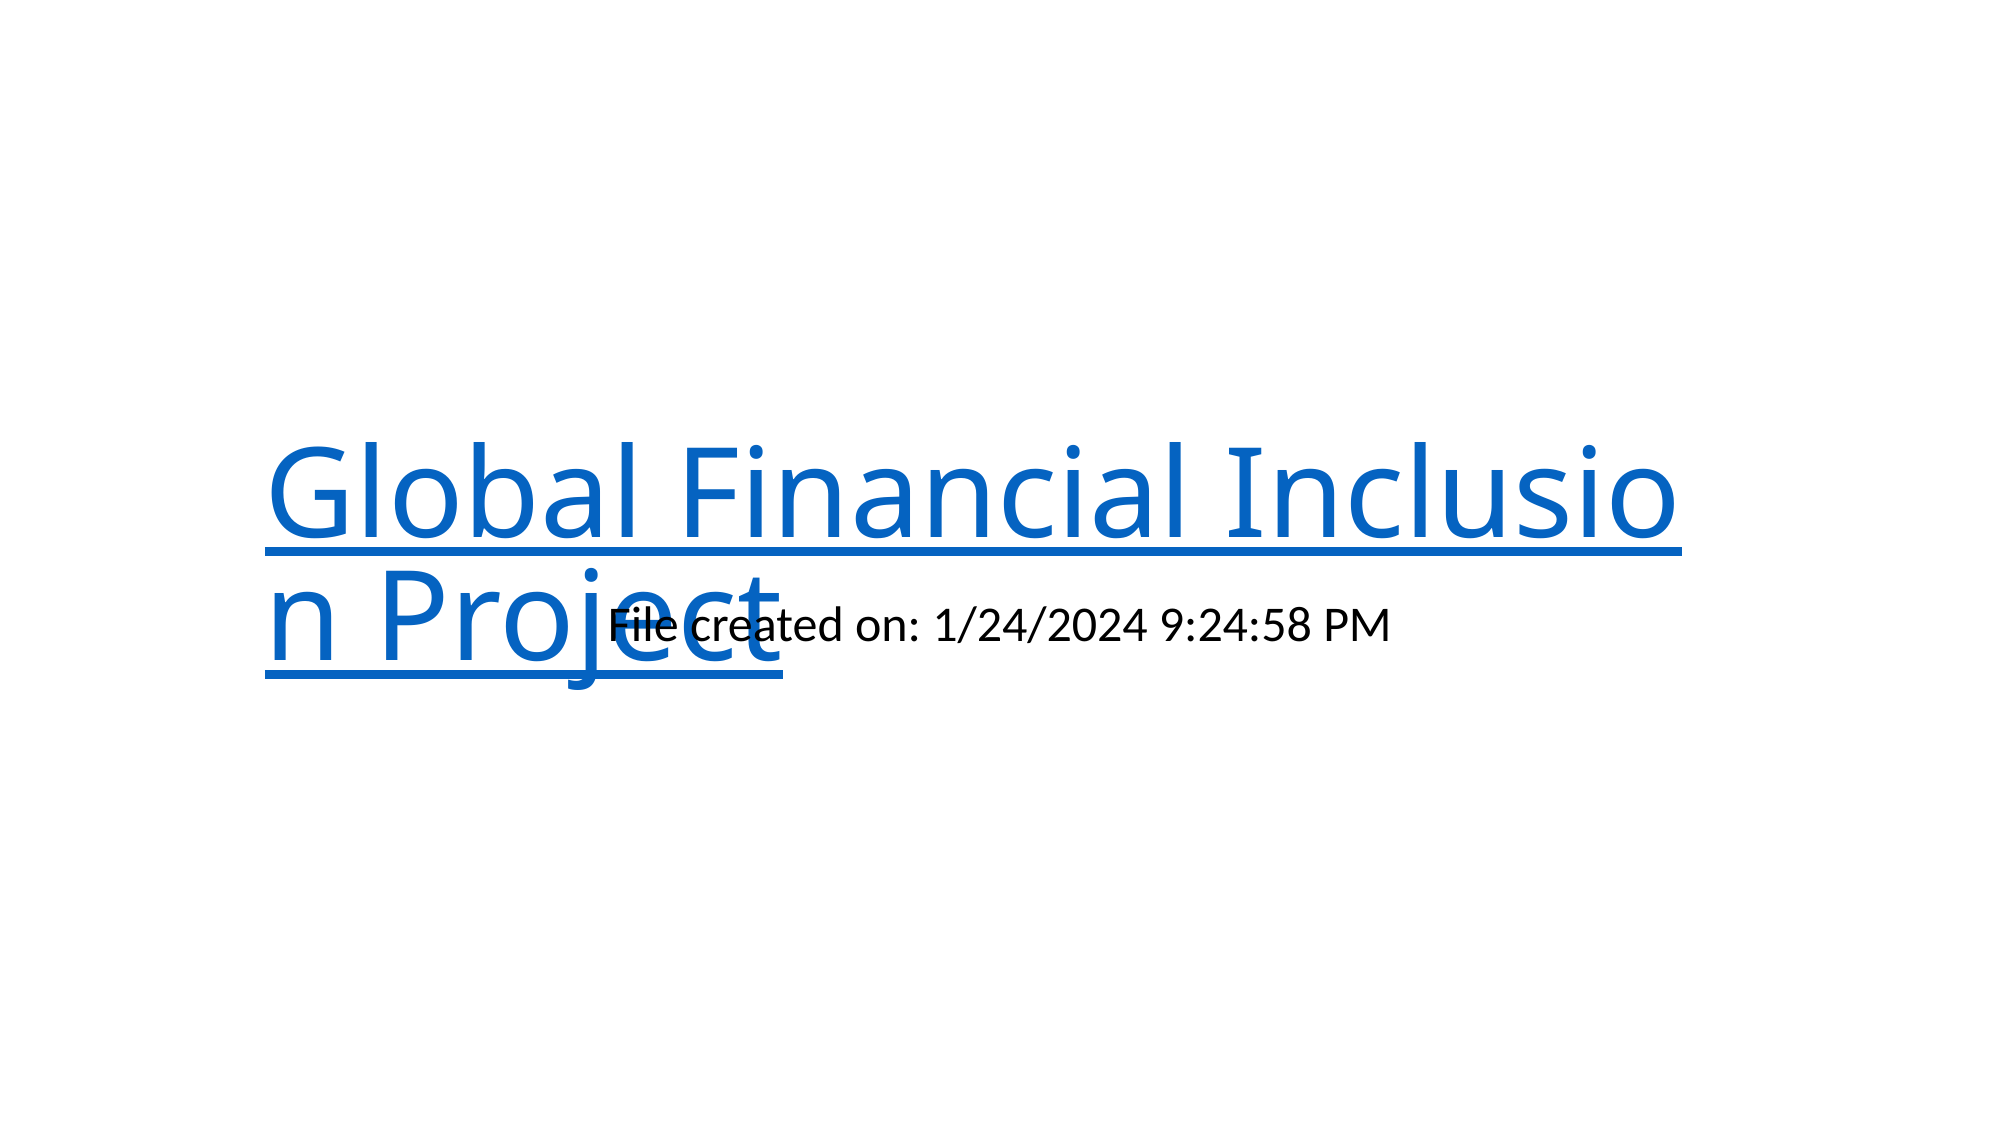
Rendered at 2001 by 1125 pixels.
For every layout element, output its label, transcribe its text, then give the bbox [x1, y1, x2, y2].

title Global Financial Inclusion Project [249, 184, 1750, 576]
subtitle File created on: 1/24/2024 9:24:58 PM [249, 590, 1750, 863]
